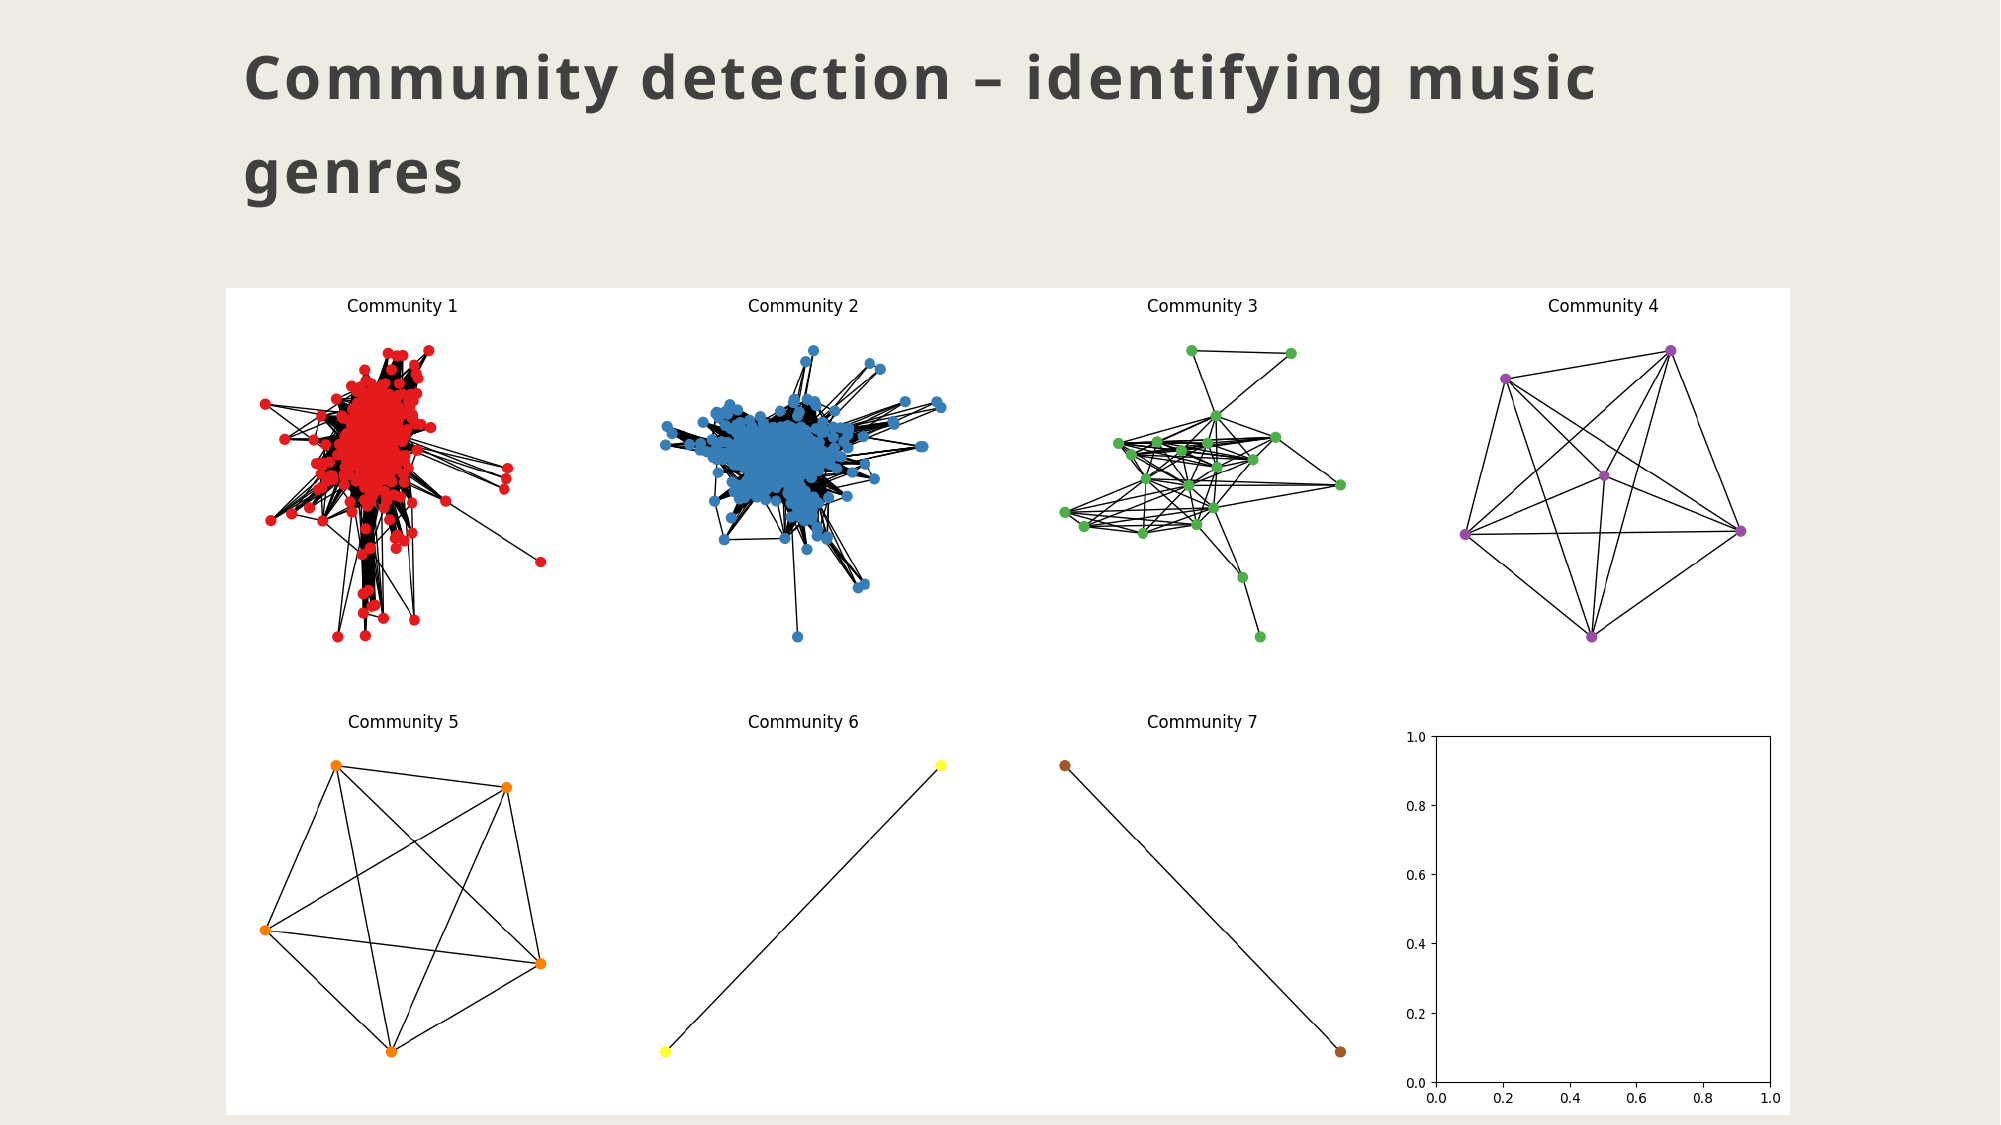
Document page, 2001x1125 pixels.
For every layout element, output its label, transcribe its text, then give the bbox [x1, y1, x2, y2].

title Community detection – identifying music genres [225, 0, 1665, 221]
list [225, 288, 1790, 1115]
